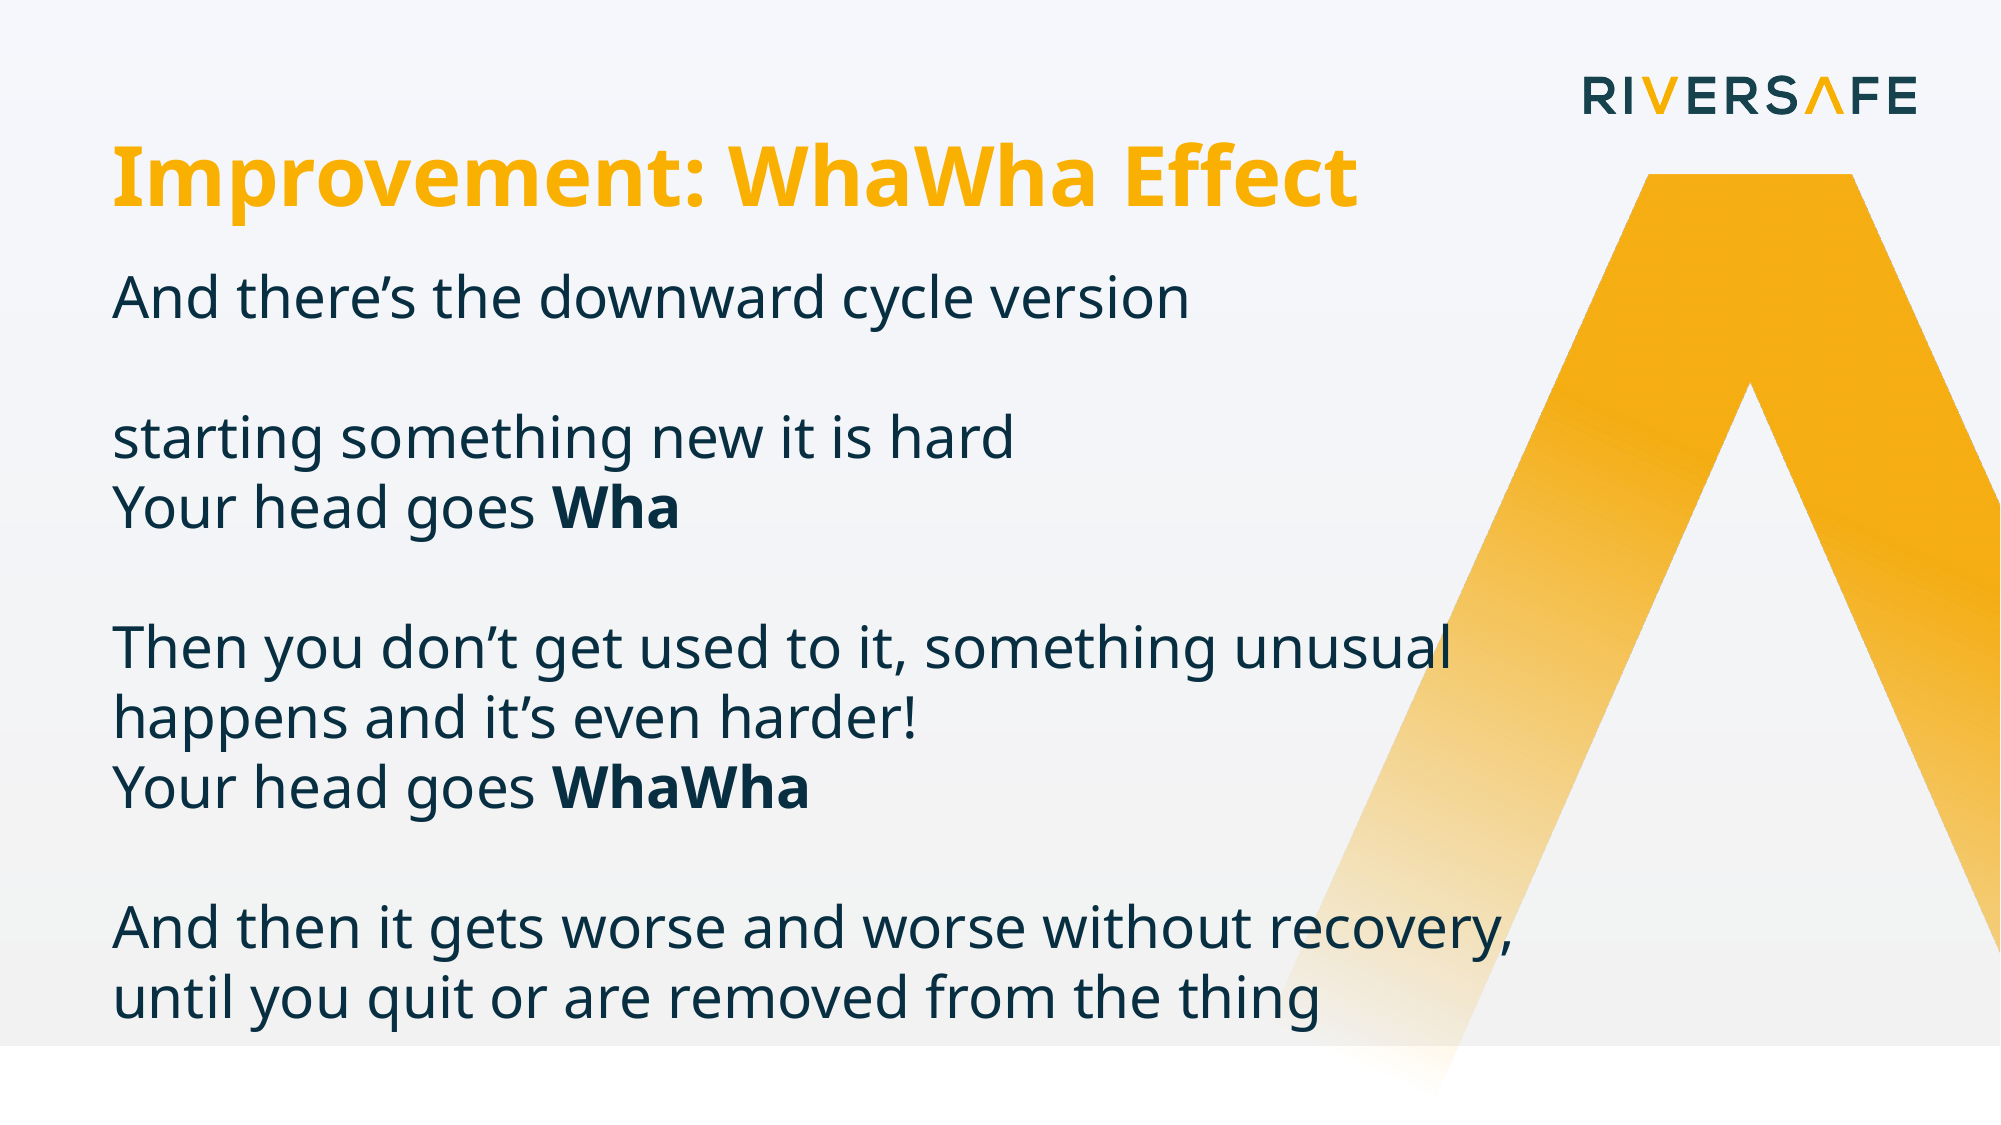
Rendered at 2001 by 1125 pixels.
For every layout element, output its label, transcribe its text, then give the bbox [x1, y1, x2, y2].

picture [1206, 174, 2001, 1125]
picture [1584, 75, 1916, 115]
text_box And there’s the downward cycle version starting something new it is hard Your head goes Wha Then you don’t get used to it, something unusual happens and it’s even harder! Your head goes WhaWha And then it gets worse and worse without recovery, until you quit or are removed from the thing [97, 252, 1701, 382]
text_box Improvement: WhaWha Effect [97, 126, 1497, 207]
